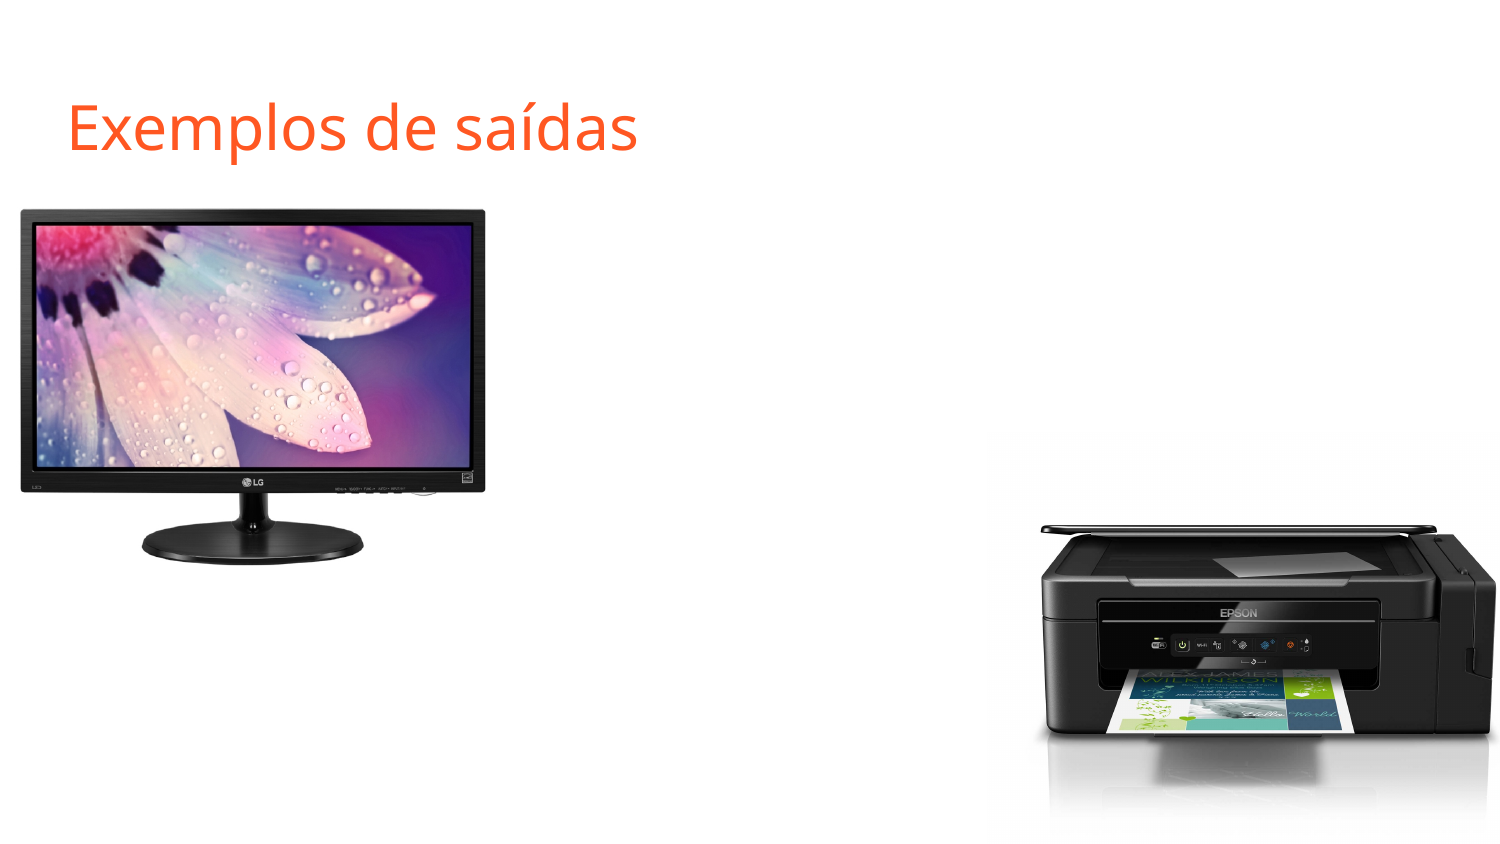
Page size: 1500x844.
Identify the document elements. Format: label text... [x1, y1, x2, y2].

picture [987, 432, 1500, 844]
title Exemplos de saídas [51, 72, 1449, 167]
picture [0, 166, 587, 607]
